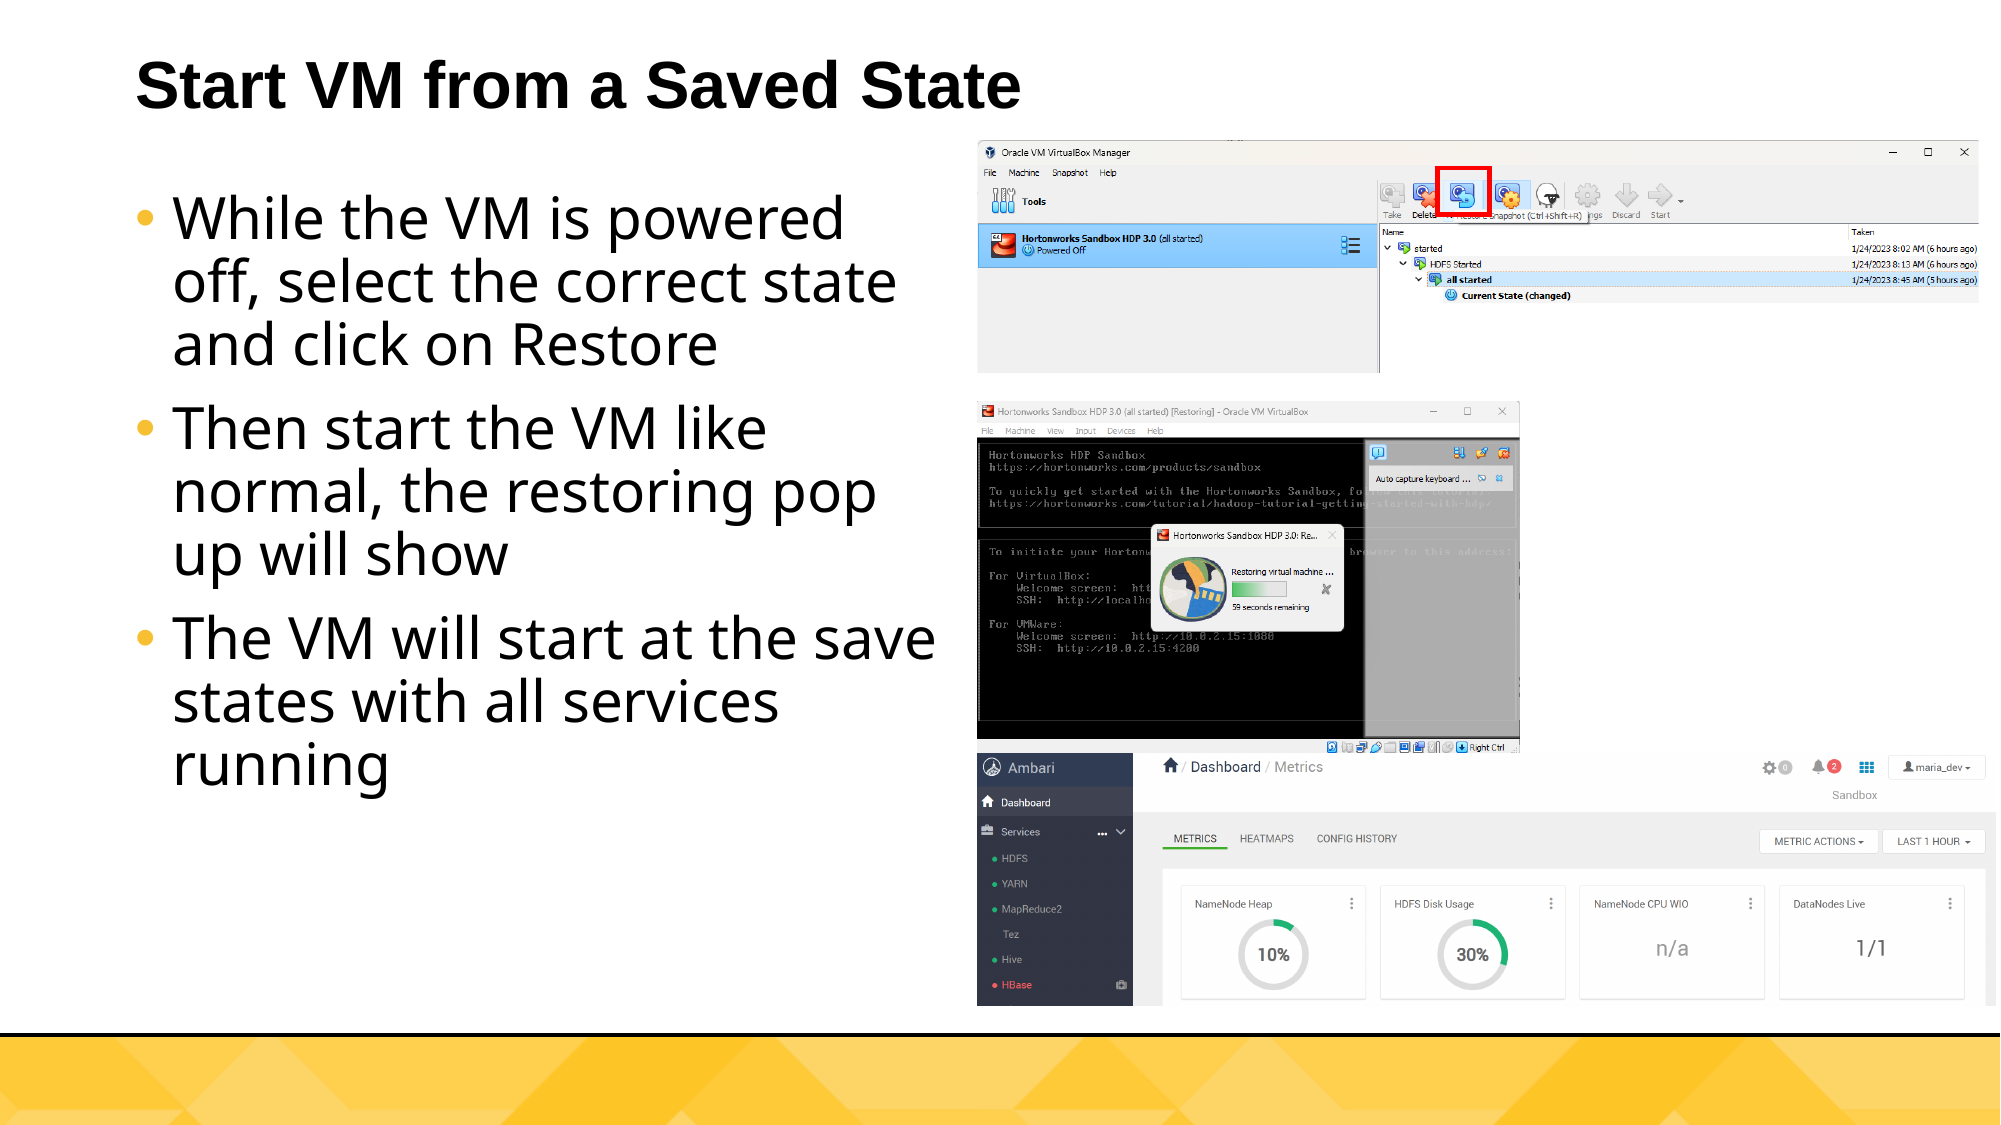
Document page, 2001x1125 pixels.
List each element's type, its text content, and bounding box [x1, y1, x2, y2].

picture [977, 401, 1996, 1006]
picture [977, 140, 1979, 373]
title Start VM from a Saved State [120, 44, 1869, 154]
list While the VM is powered off, select the correct state and click on Restore Then start the VM like normal, the restoring pop up will show The VM will start at the save states with all services running [120, 182, 964, 1006]
